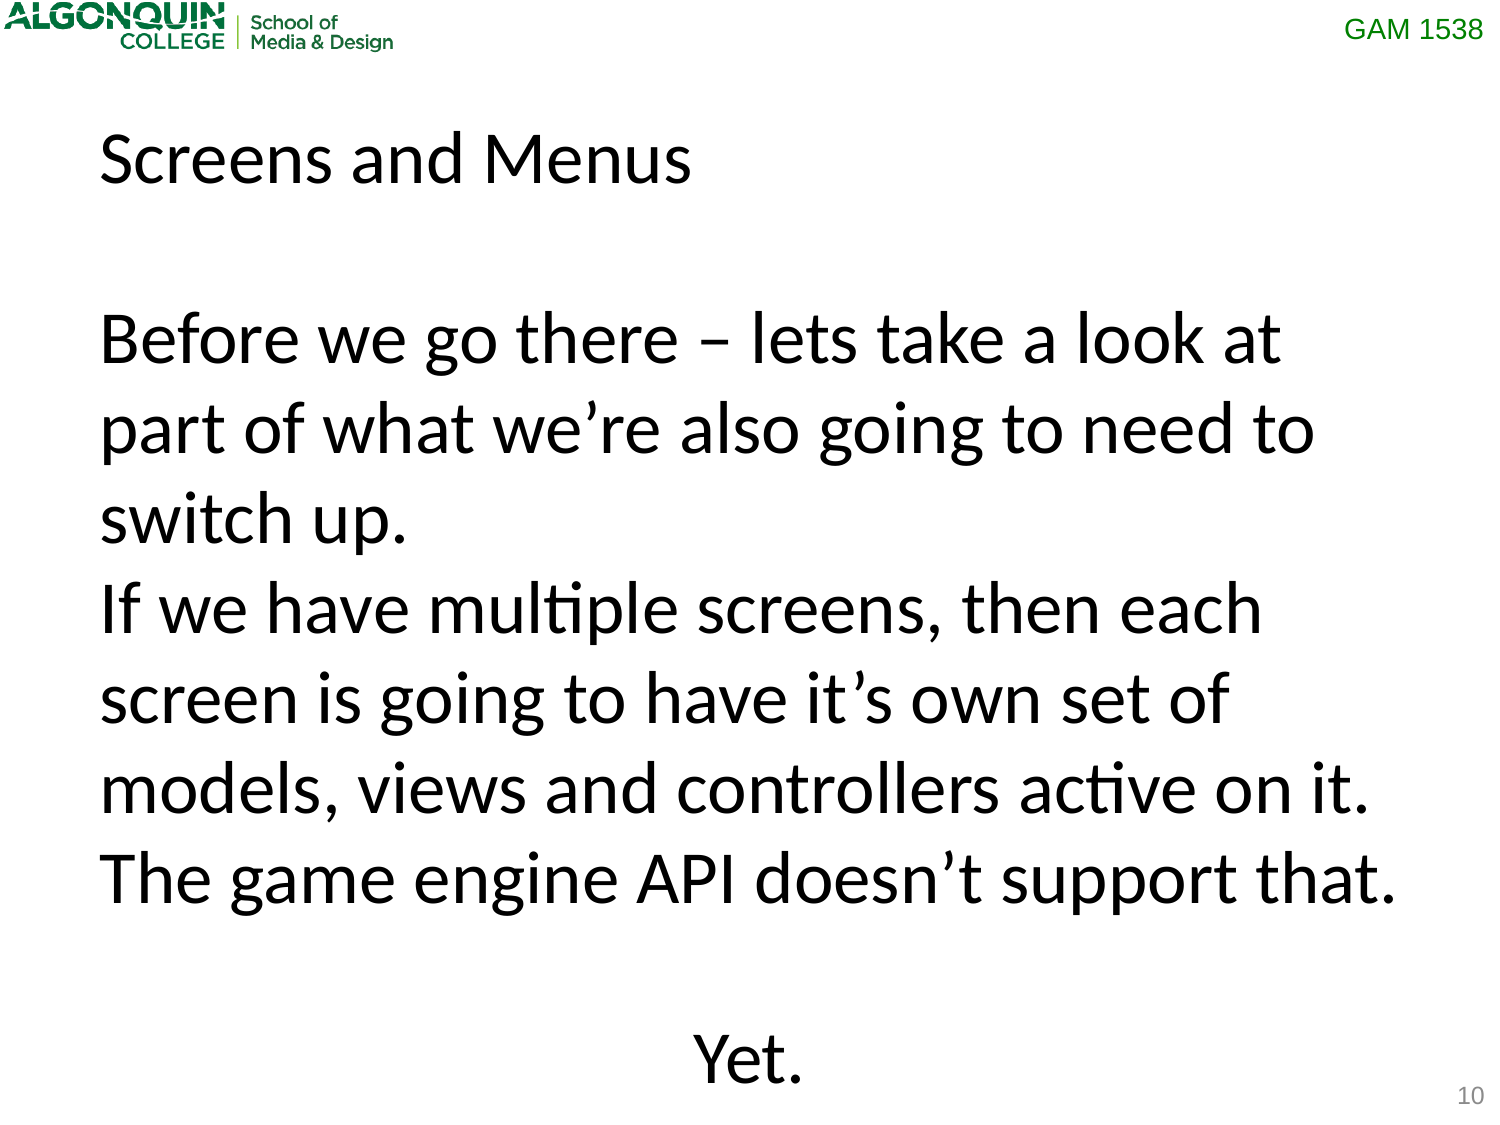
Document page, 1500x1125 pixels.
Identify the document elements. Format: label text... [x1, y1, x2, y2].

picture [0, 0, 399, 54]
text_box Screens and Menus Before we go there – lets take a look at part of what we’re also going to need to switch up. If we have multiple screens, then each screen is going to have it’s own set of models, views and controllers active on it. The game engine API doesn’t support that. Yet. [84, 101, 1416, 1125]
slide_number 10 [1416, 1065, 1500, 1125]
